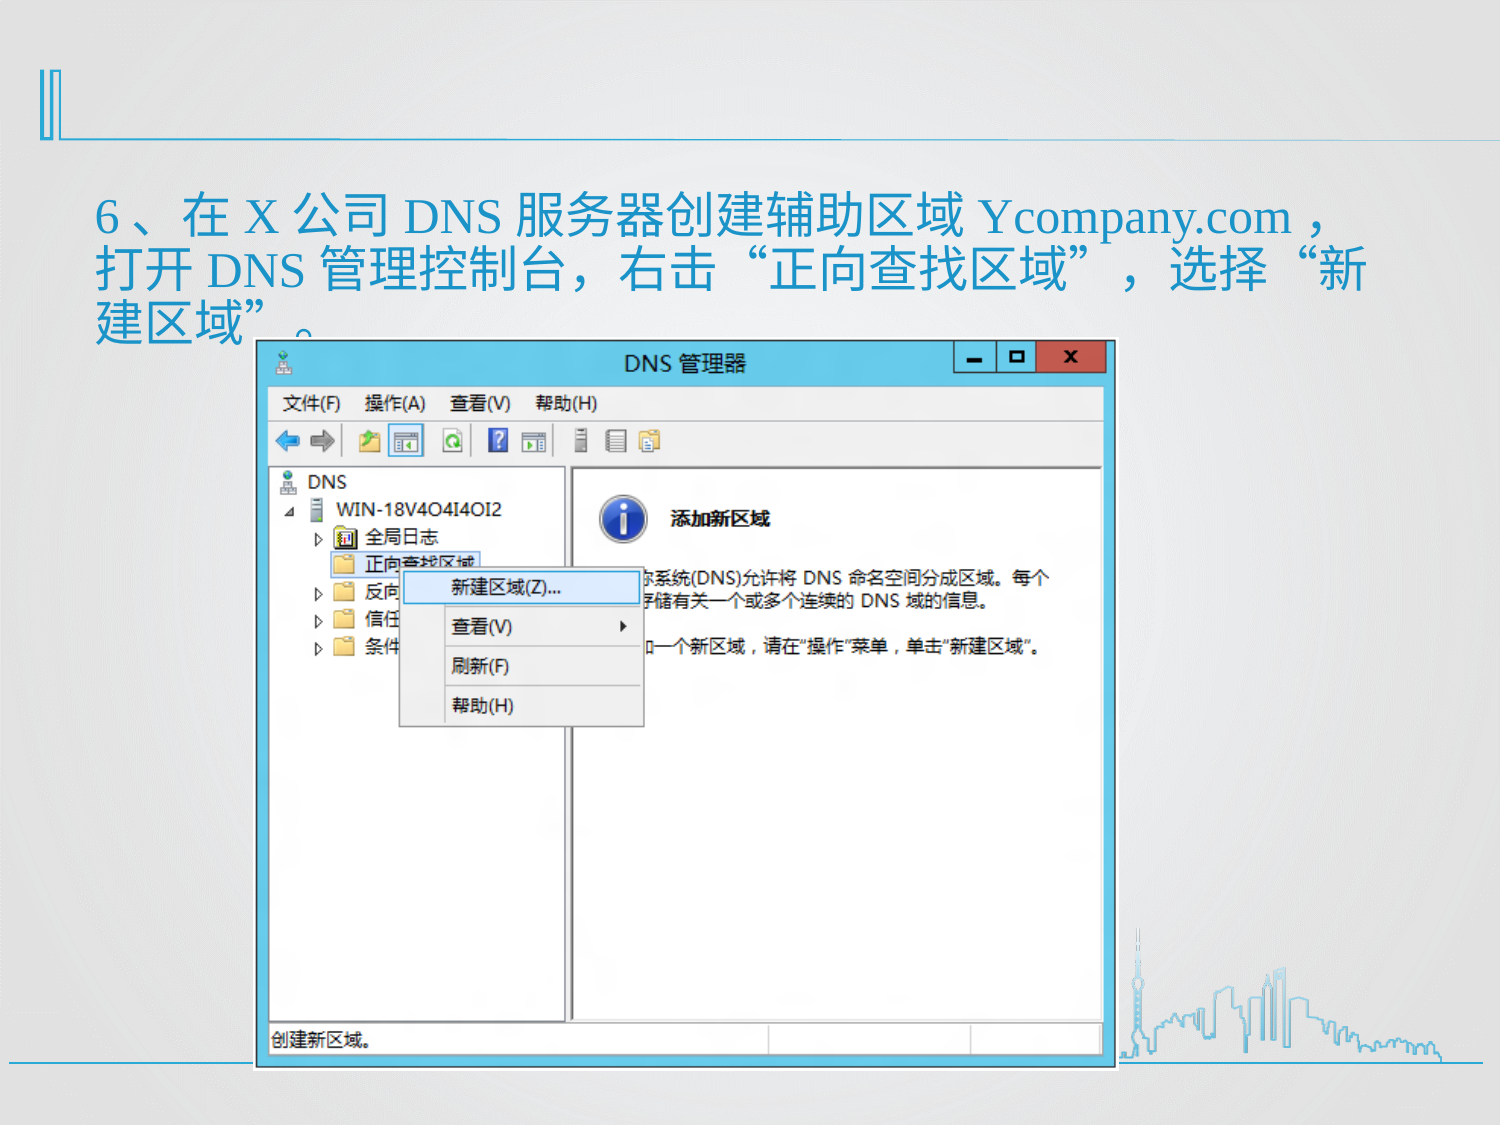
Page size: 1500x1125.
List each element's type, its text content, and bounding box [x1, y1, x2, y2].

list 6、在X公司DNS服务器创建辅助区域Ycompany.com，打开DNS管理控制台，右击“正向查找区域”，选择“新建区域”。 [79, 183, 1407, 1060]
picture [0, 0, 1500, 1125]
